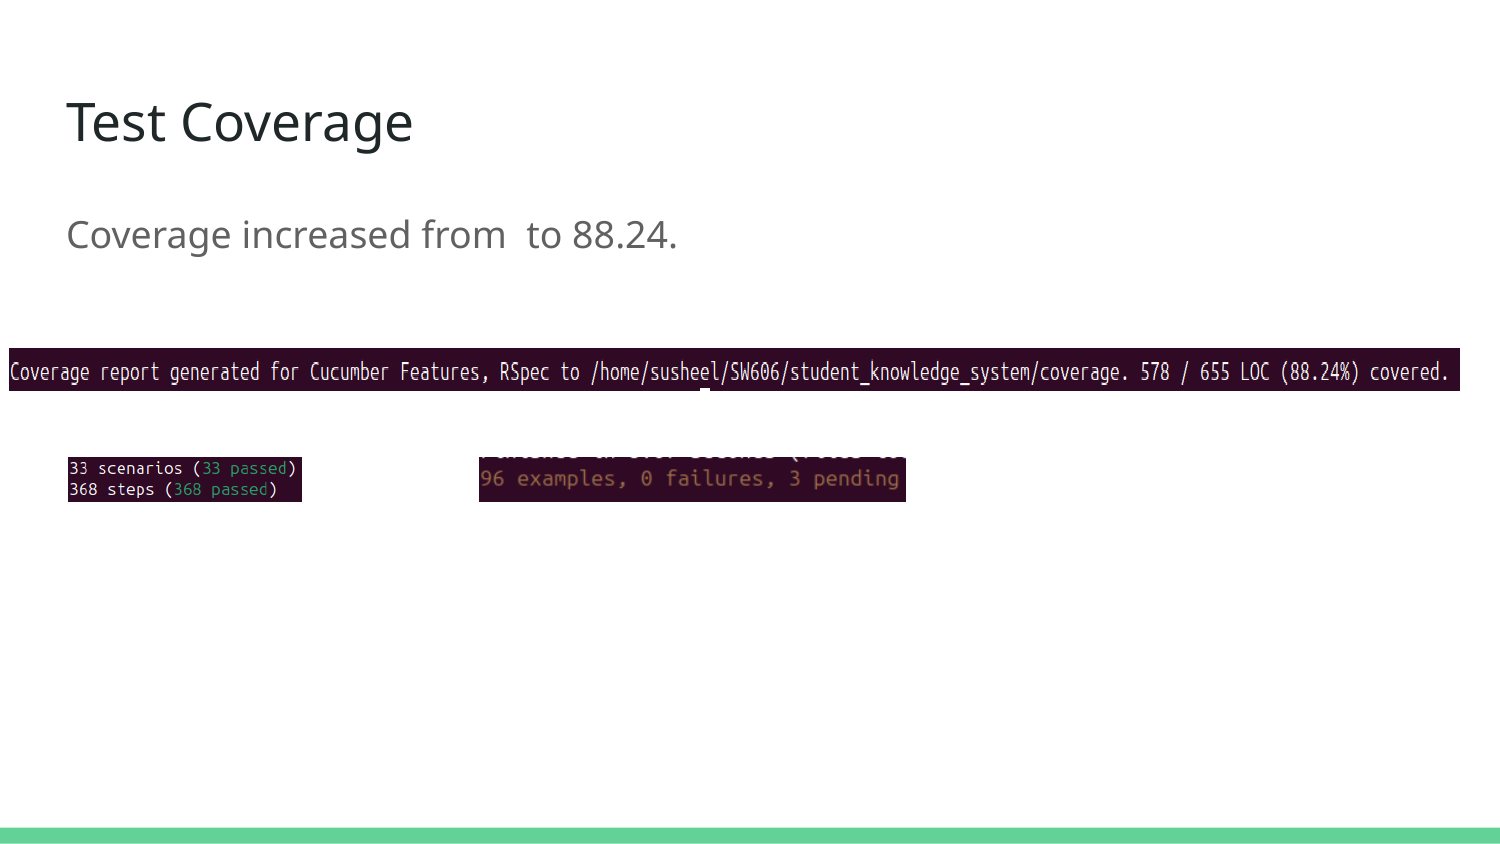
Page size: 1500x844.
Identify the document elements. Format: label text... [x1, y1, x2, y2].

list Coverage increased from to 88.24. [51, 189, 1449, 346]
picture [68, 457, 302, 502]
list Coverage increased from to 88.24. [51, 399, 1449, 750]
picture [479, 457, 906, 502]
picture [9, 348, 1460, 391]
title Test Coverage [51, 72, 1449, 167]
